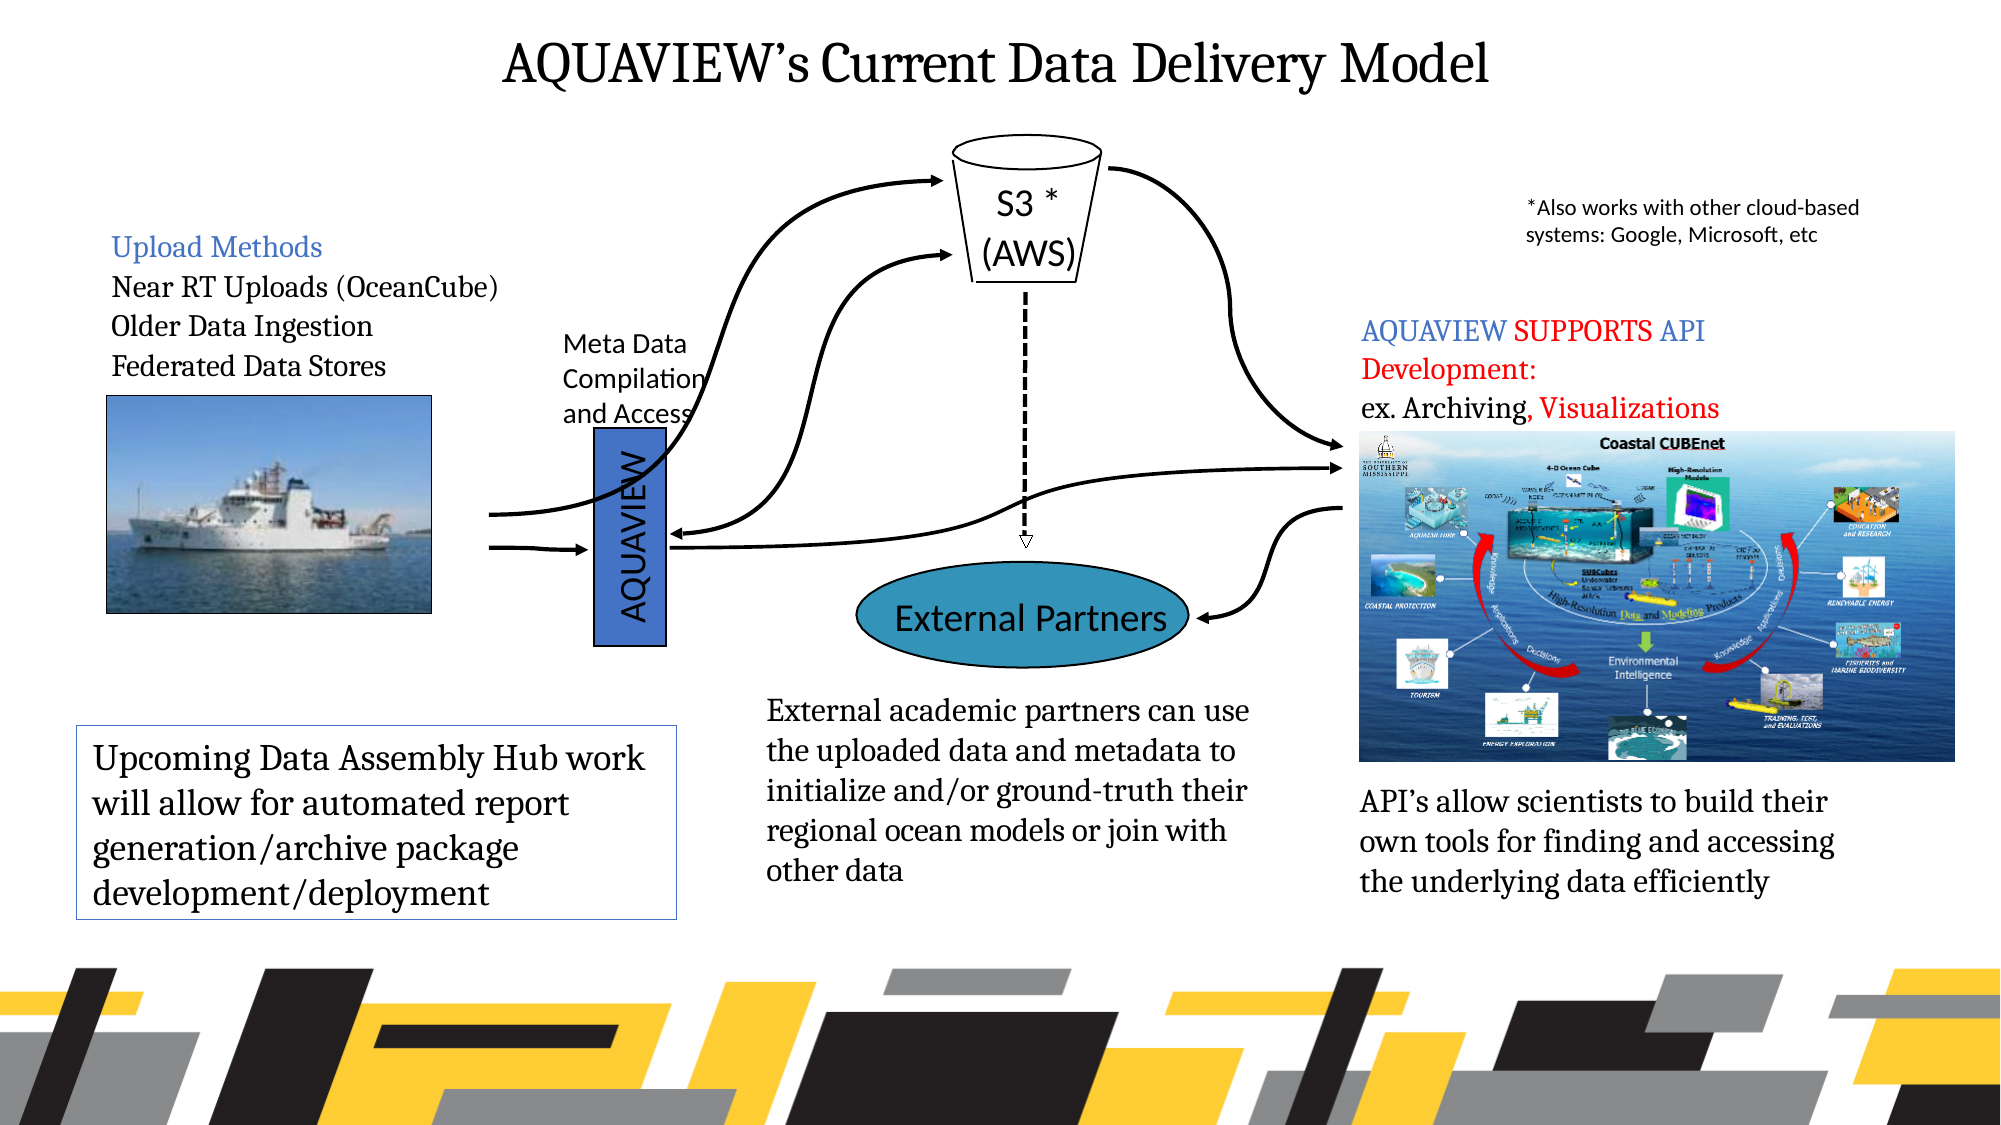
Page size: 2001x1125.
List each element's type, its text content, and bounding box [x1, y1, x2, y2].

title AQUAVIEW’s Current Data Delivery Model [45, 0, 1906, 153]
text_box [1196, 548, 1343, 619]
text_box *Also works with other cloud-based systems: Google, Microsoft, etc [1511, 184, 1915, 255]
text_box API’s allow scientists to build their own tools for finding and accessing the underlying data efficiently [1357, 776, 1863, 941]
text_box Upcoming Data Assembly Hub work will allow for automated report generation/archive package development/deployment [76, 725, 677, 920]
text_box Upload Methods Near RT Uploads (OceanCube) Older Data Ingestion Federated Data Stores [109, 224, 488, 422]
text_box [1108, 168, 1344, 451]
text_box External academic partners can use the uploaded data and metadata to initialize and/or ground-truth their regional ocean models or join with other data [764, 686, 1270, 888]
picture [0, 0, 2001, 1125]
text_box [952, 134, 1102, 468]
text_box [944, 254, 953, 468]
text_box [855, 560, 1190, 669]
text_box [488, 180, 944, 515]
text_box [669, 468, 1343, 548]
text_box AQUAVIEW SUPPORTS API Development: ex. Archiving, Visualizations [1359, 308, 1863, 426]
text_box AQUAVIEW [593, 515, 667, 647]
